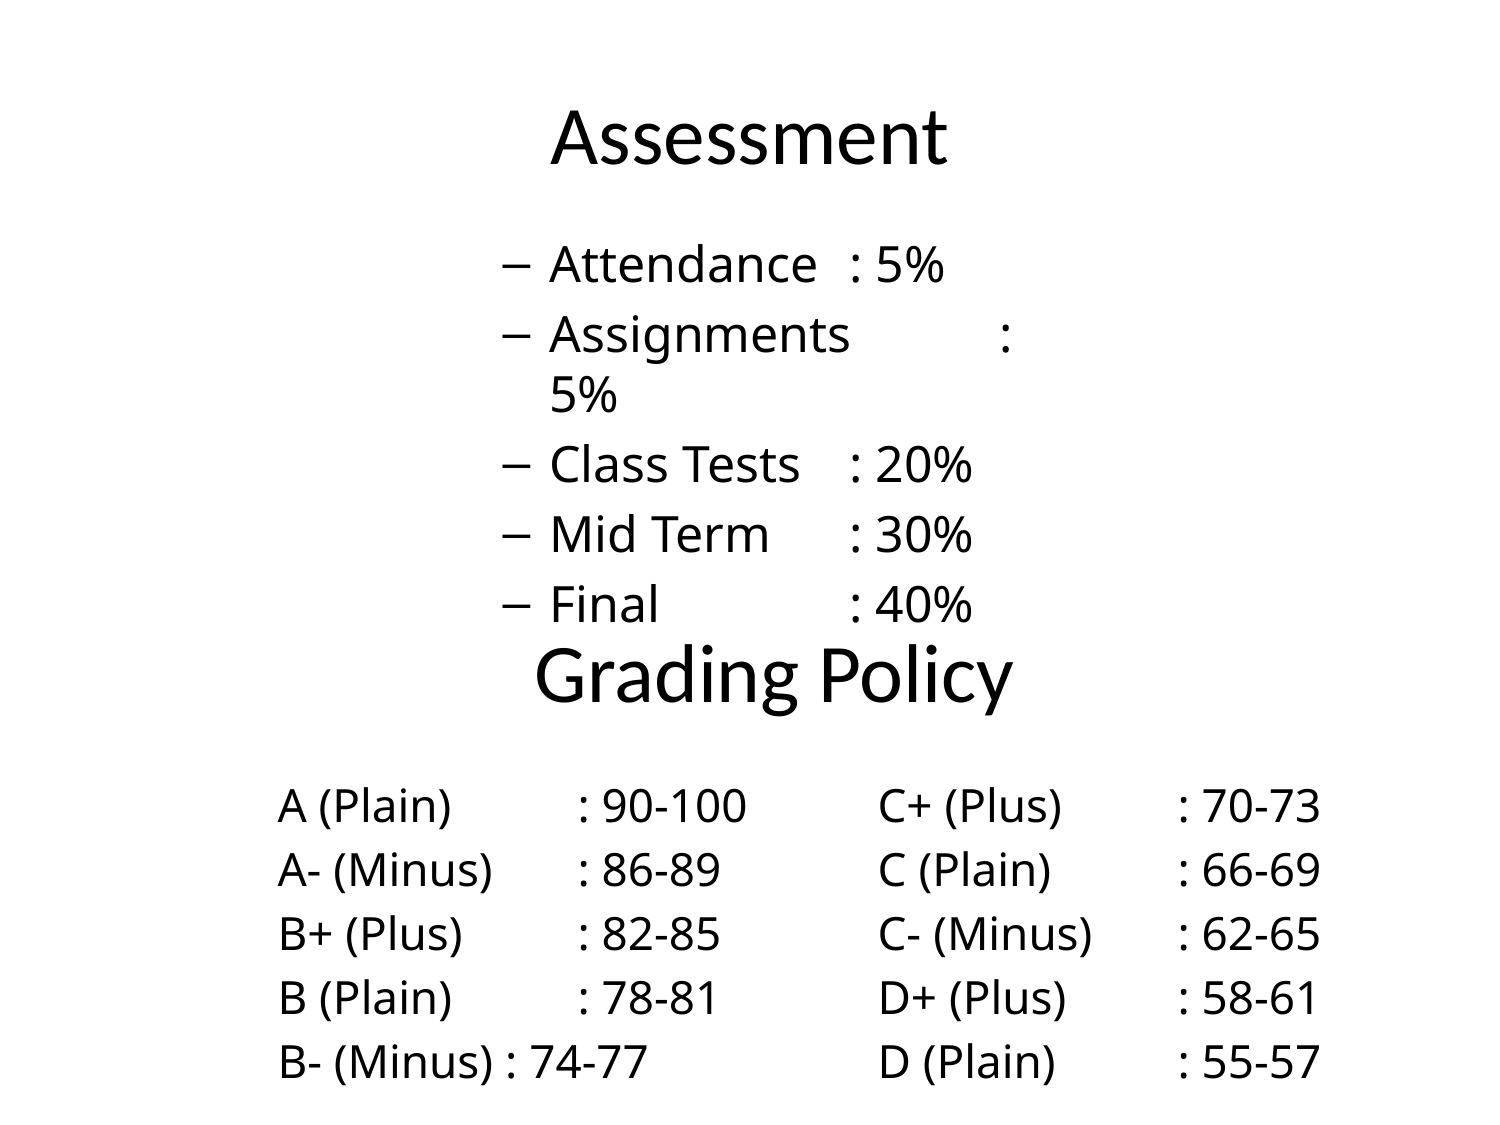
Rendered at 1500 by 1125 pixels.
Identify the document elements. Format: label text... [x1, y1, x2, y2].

title Assessment [75, 37, 1425, 225]
text_box A (Plain) : 90-100 C+ (Plus) : 70-73 A- (Minus) : 86-89 C (Plain) : 66-69 B+ (Plus) : 82-85 C- (Minus) : 62-65 B (Plain) : 78-81 D+ (Plus) : 58-61 B- (Minus) : 74-77 D (Plain) : 55-57 [187, 768, 1388, 1119]
list Attendance : 5% Assignments : 5% Class Tests : 20% Mid Term : 30% Final : 40% [412, 224, 1063, 575]
text_box Grading Policy [99, 575, 1450, 763]
